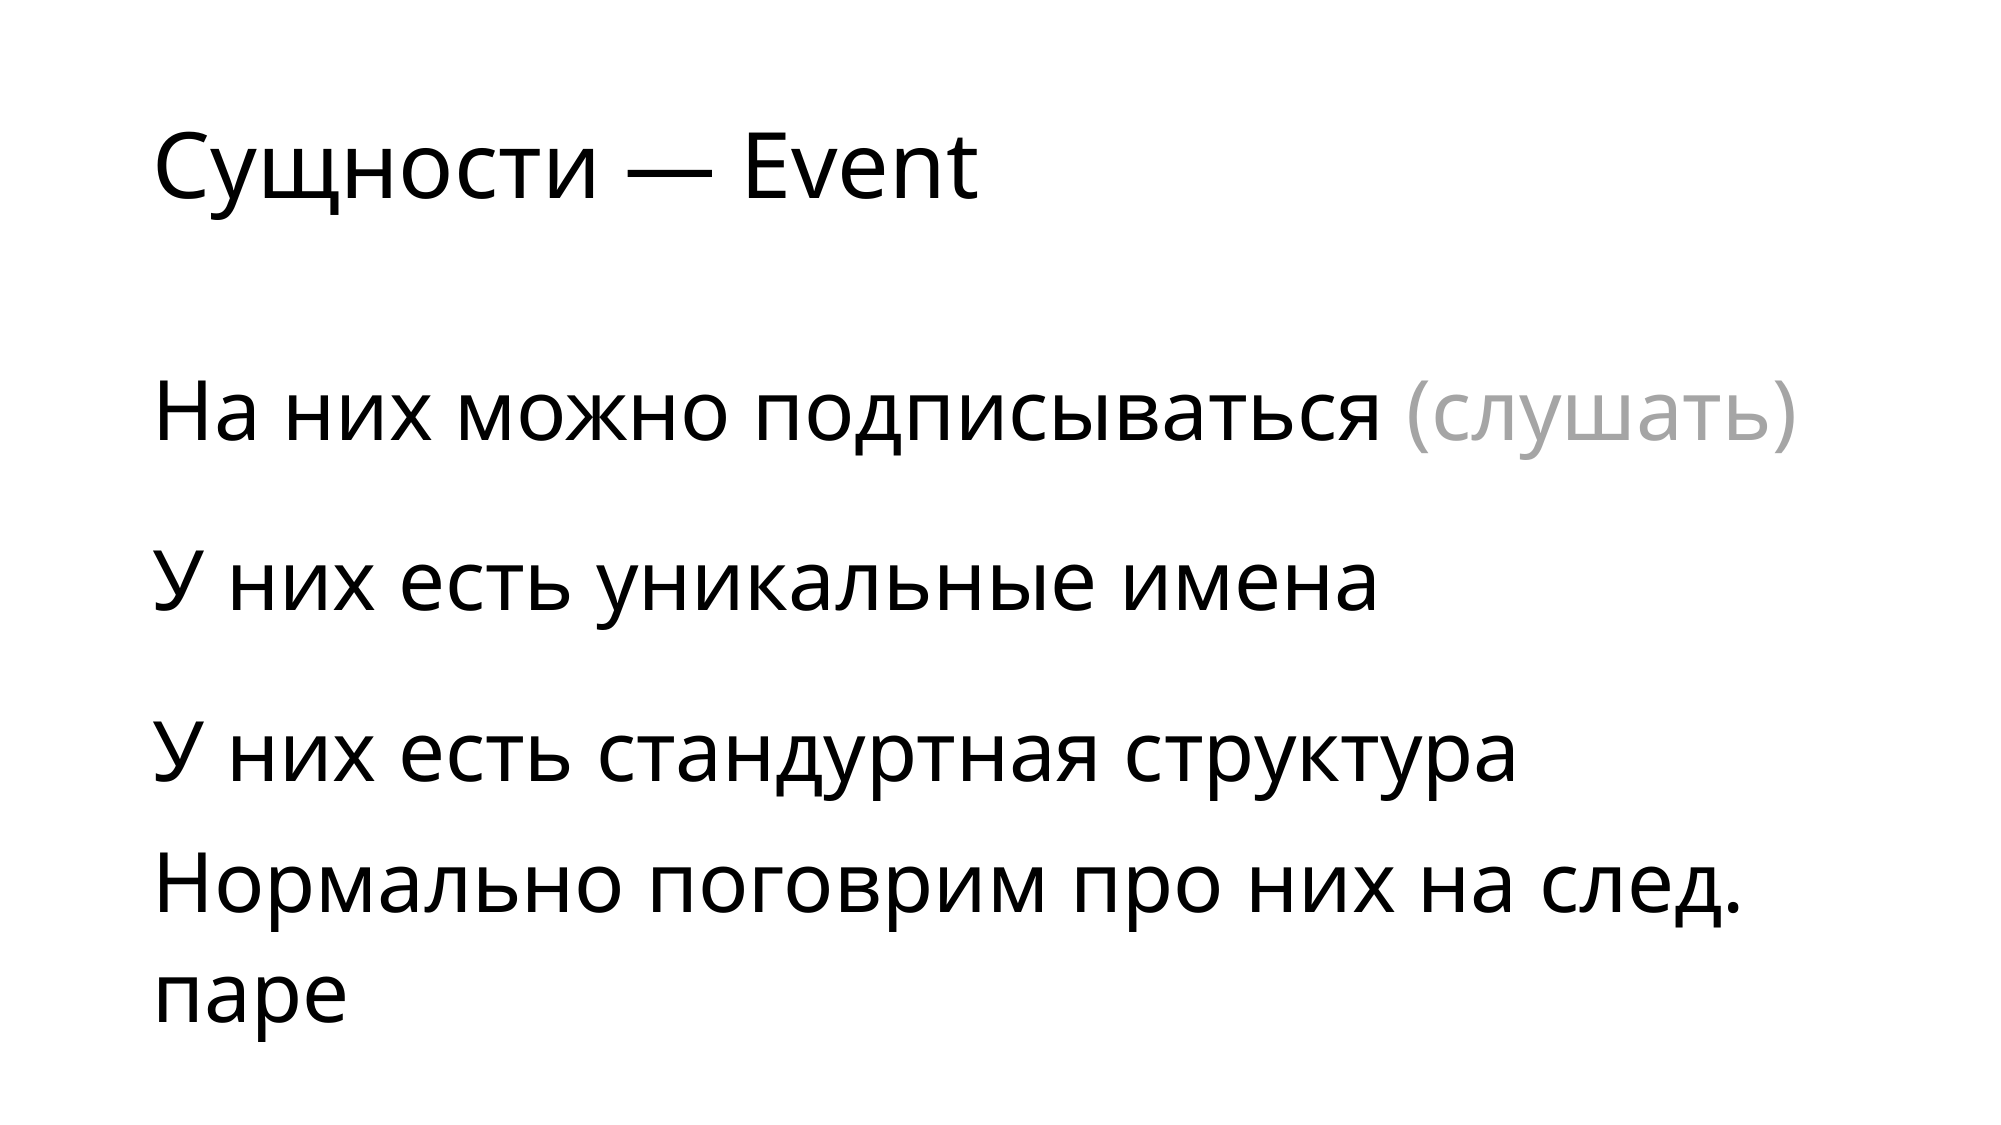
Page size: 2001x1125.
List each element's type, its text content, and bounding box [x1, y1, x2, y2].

title Сущности — Event [137, 59, 1863, 278]
list На них можно подписываться (слушать) У них есть уникальные имена У них есть стандуртная структура Нормально поговрим про них на след. паре [137, 299, 1863, 1097]
